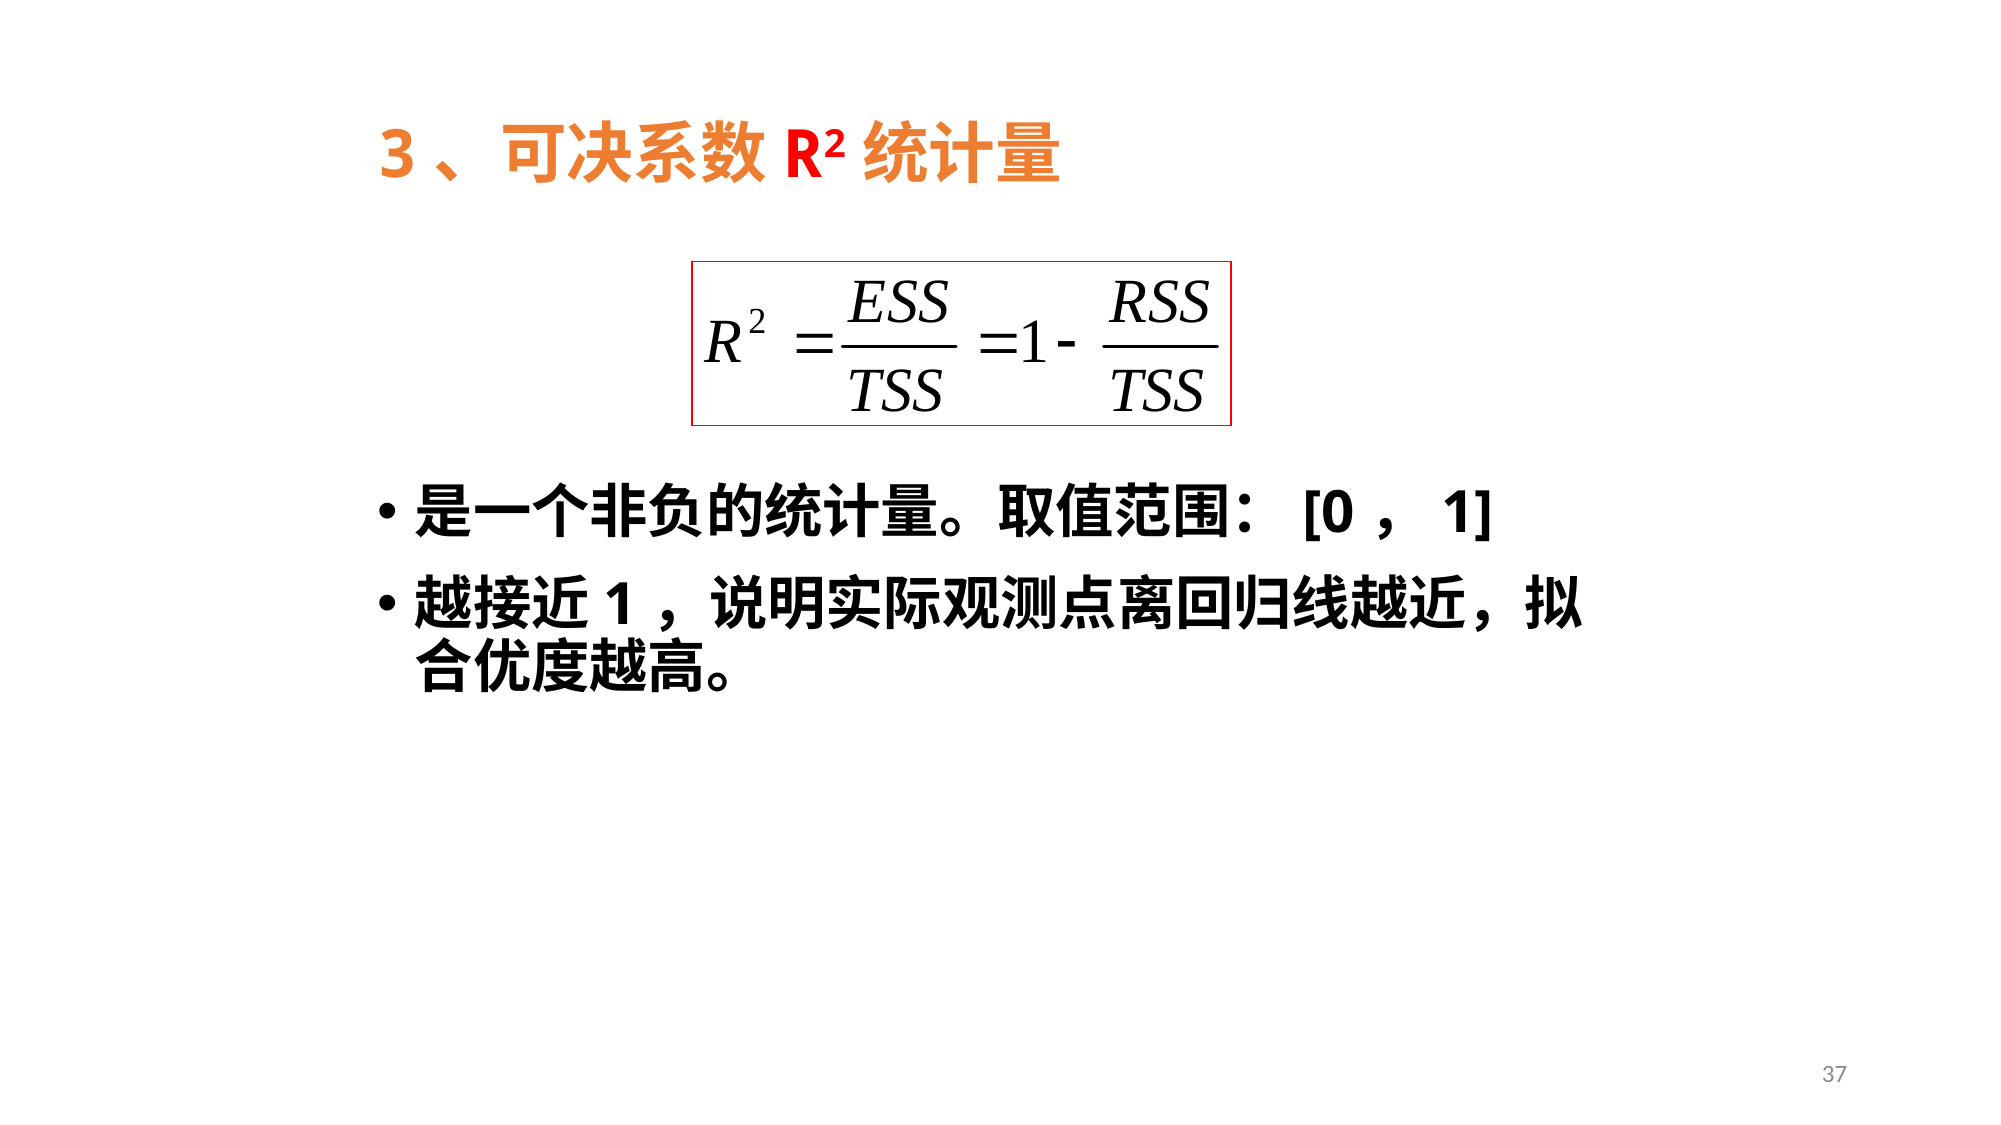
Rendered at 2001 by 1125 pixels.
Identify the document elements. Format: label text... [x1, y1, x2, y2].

slide_number 37 [1412, 1042, 1863, 1103]
title 3、可决系数R2统计量 [362, 99, 1638, 213]
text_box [692, 262, 1231, 425]
list 是一个非负的统计量。取值范围：[0，1] 越接近1，说明实际观测点离回归线越近，拟合优度越高。 [362, 474, 1638, 1000]
